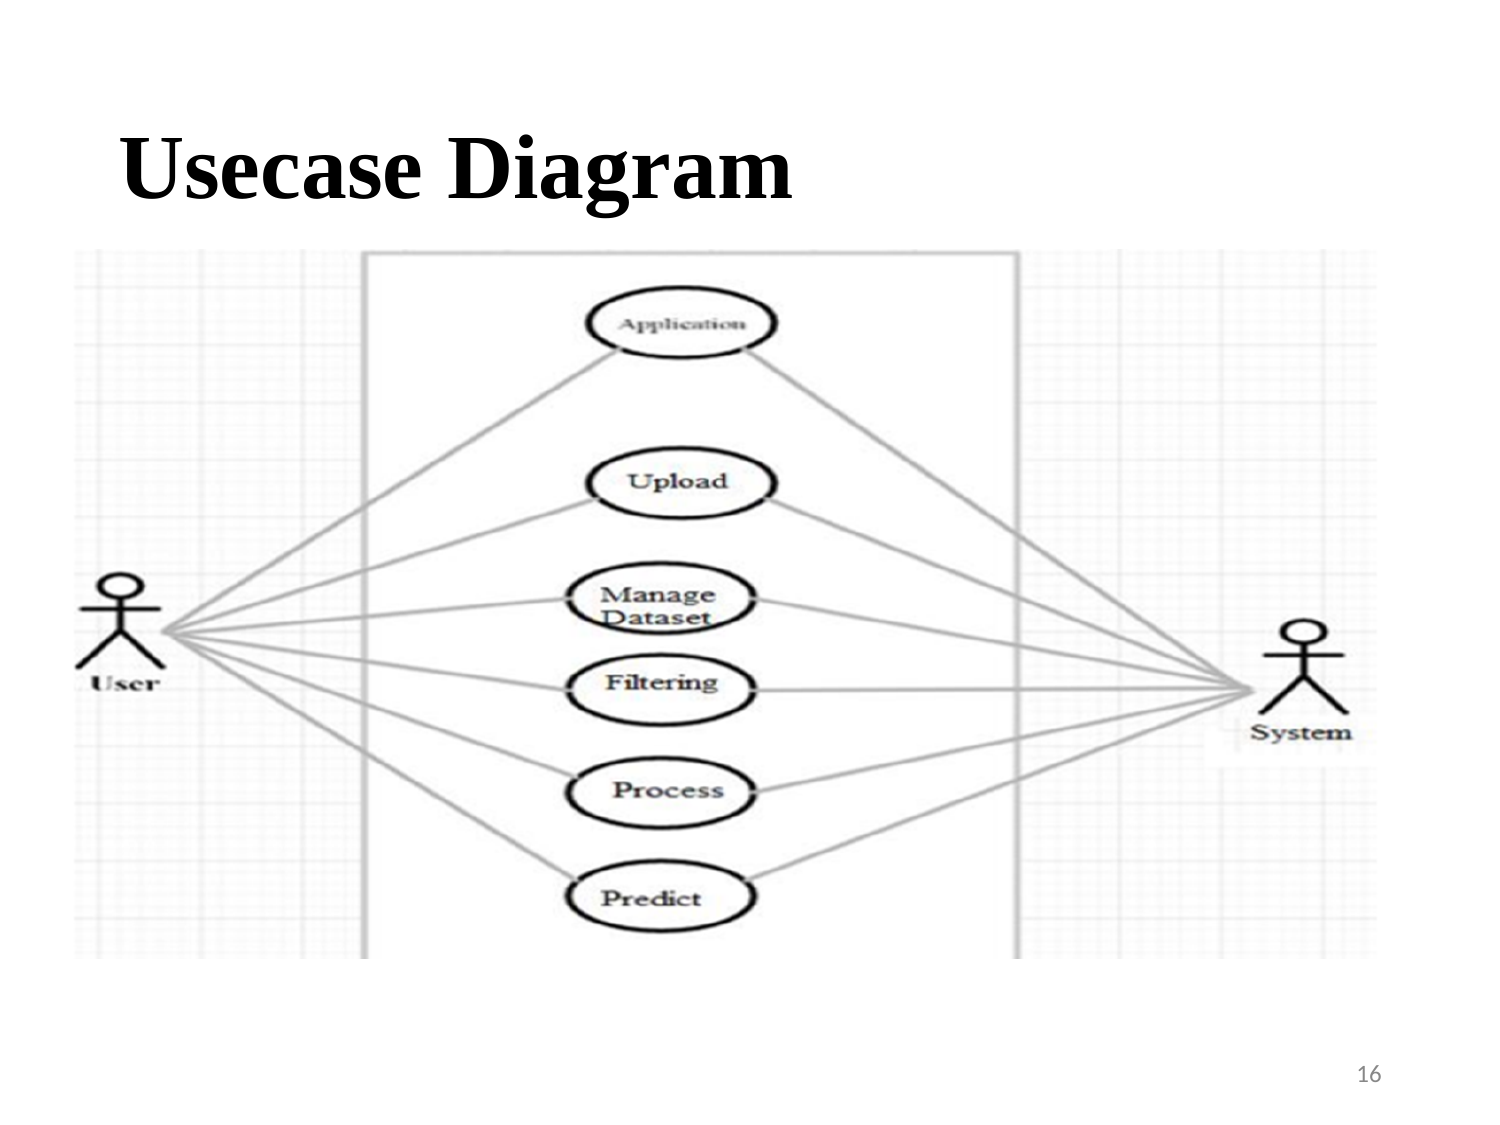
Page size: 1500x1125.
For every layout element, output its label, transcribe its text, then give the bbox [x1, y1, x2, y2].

title Usecase Diagram [103, 59, 1397, 248]
picture [21, 249, 1427, 959]
slide_number 16 [1059, 1042, 1397, 1103]
